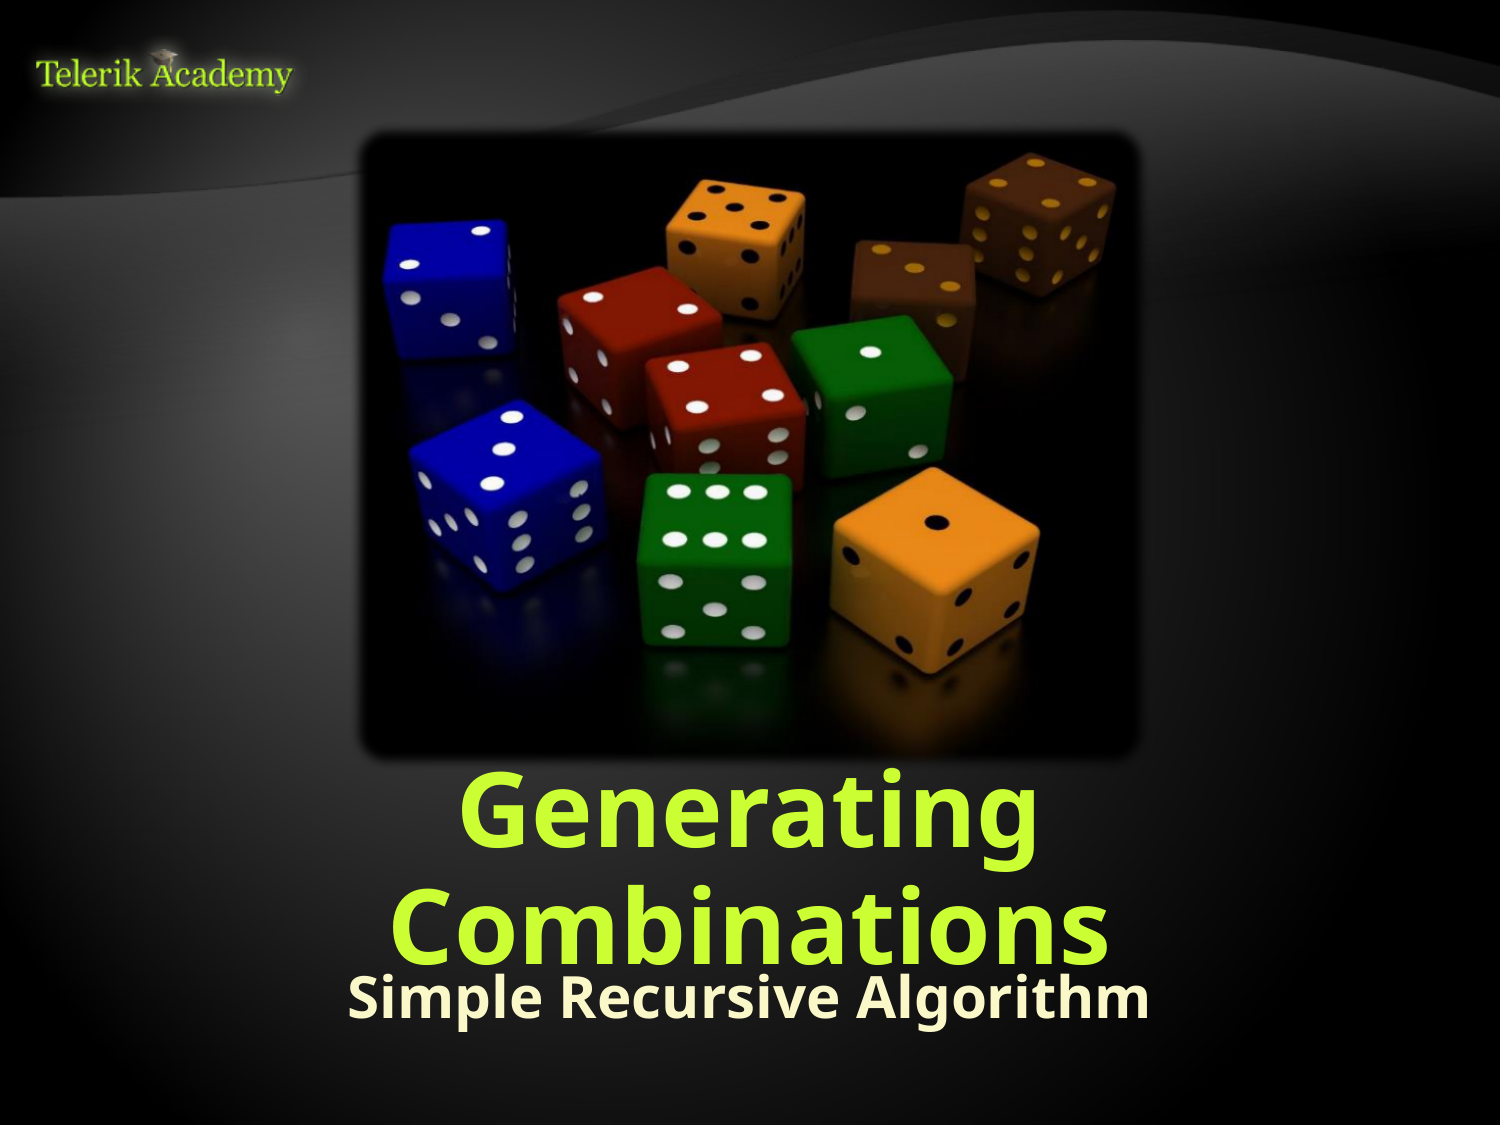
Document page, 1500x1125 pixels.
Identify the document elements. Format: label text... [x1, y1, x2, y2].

subtitle Simple Recursive Algorithm [99, 948, 1400, 1042]
picture [0, 0, 1500, 1125]
title Generating Combinations [99, 812, 1400, 925]
